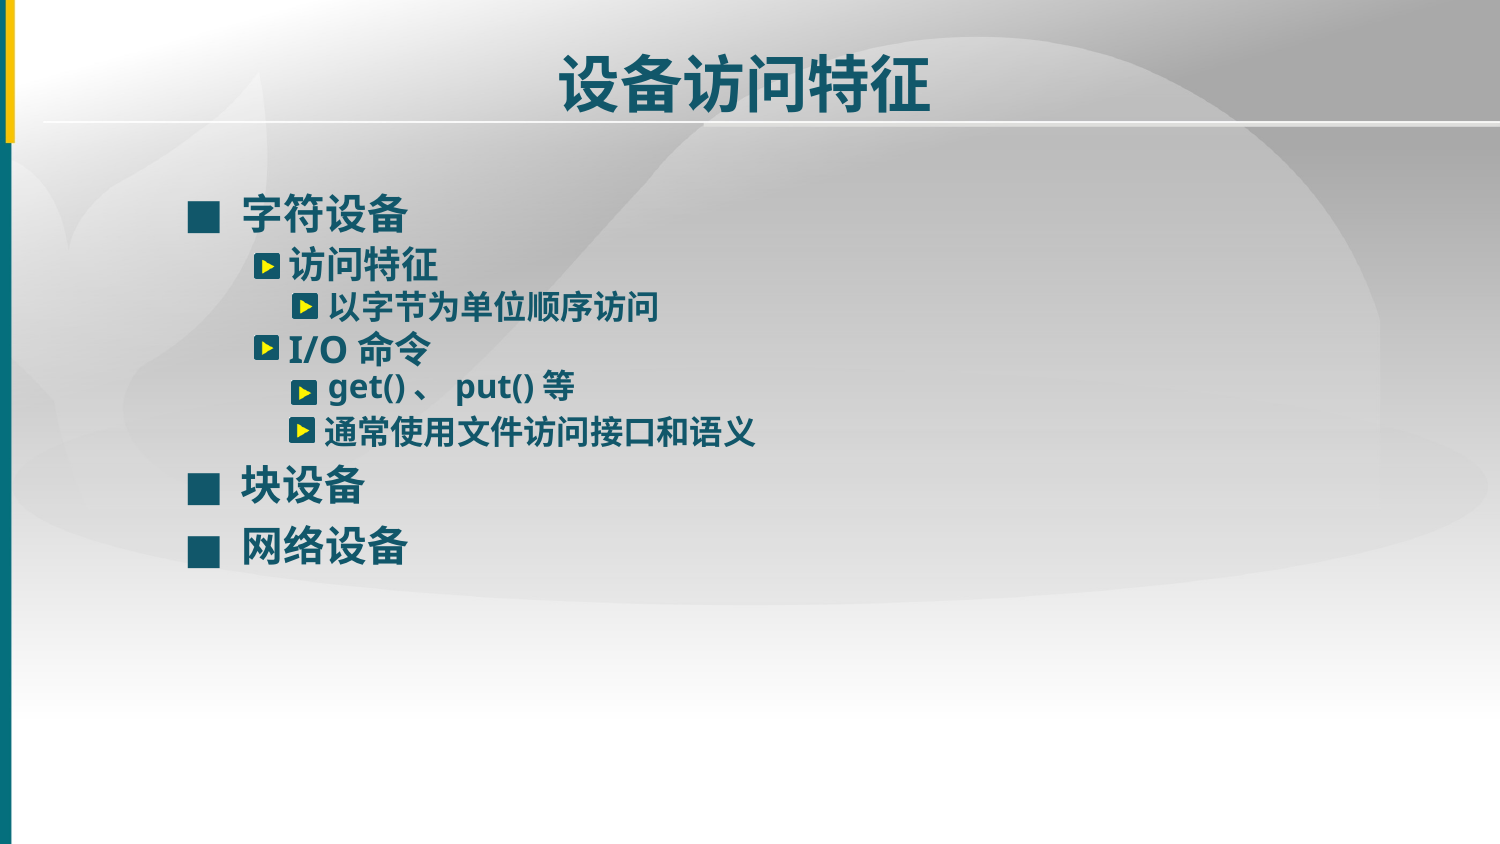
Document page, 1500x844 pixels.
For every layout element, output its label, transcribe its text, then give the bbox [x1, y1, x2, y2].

text_box 设备访问特征 [70, 37, 1421, 127]
picture [0, 0, 1500, 844]
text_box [169, 513, 433, 580]
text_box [169, 451, 396, 513]
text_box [169, 179, 480, 247]
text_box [253, 324, 839, 461]
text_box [254, 238, 819, 323]
